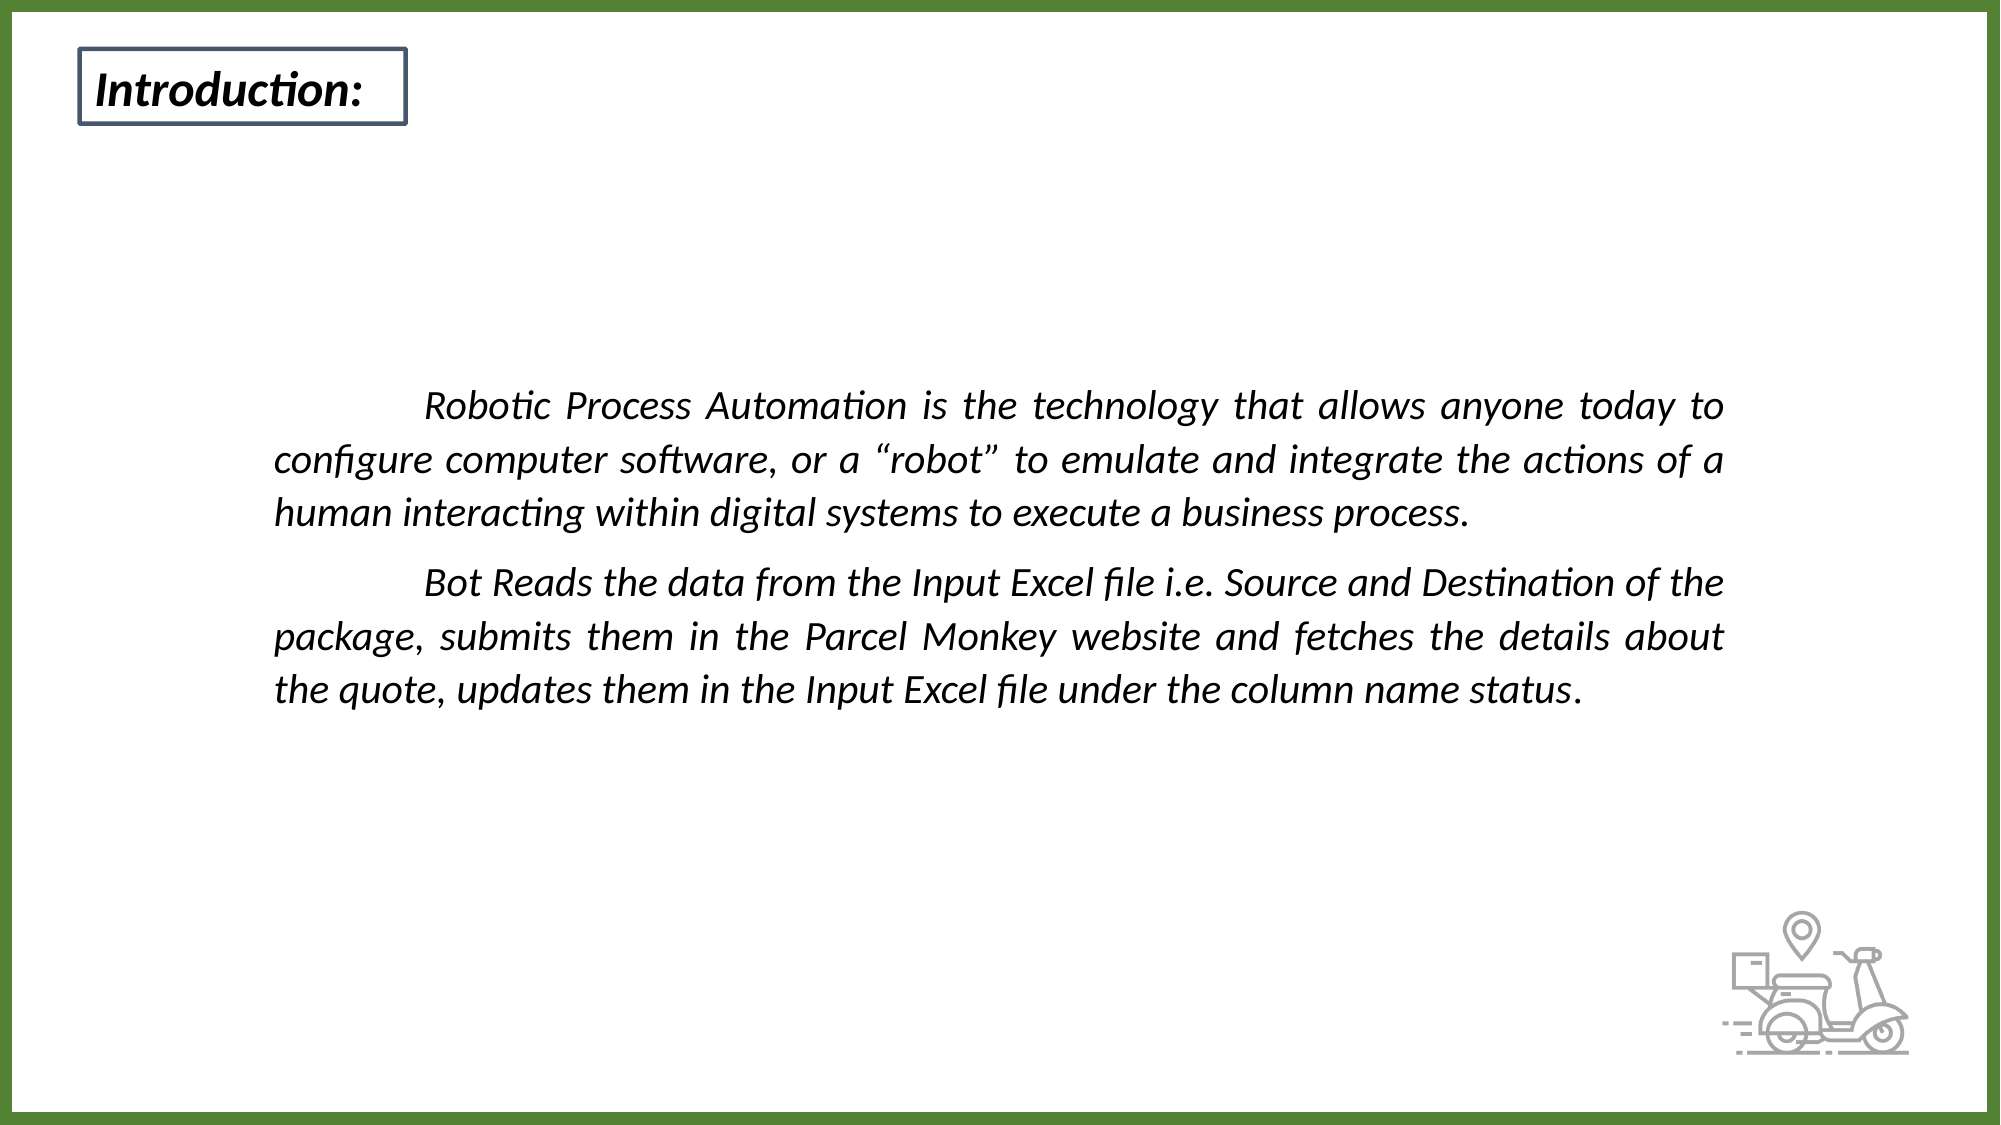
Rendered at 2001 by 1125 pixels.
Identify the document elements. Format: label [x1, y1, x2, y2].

text_box [0, 0, 2000, 1125]
